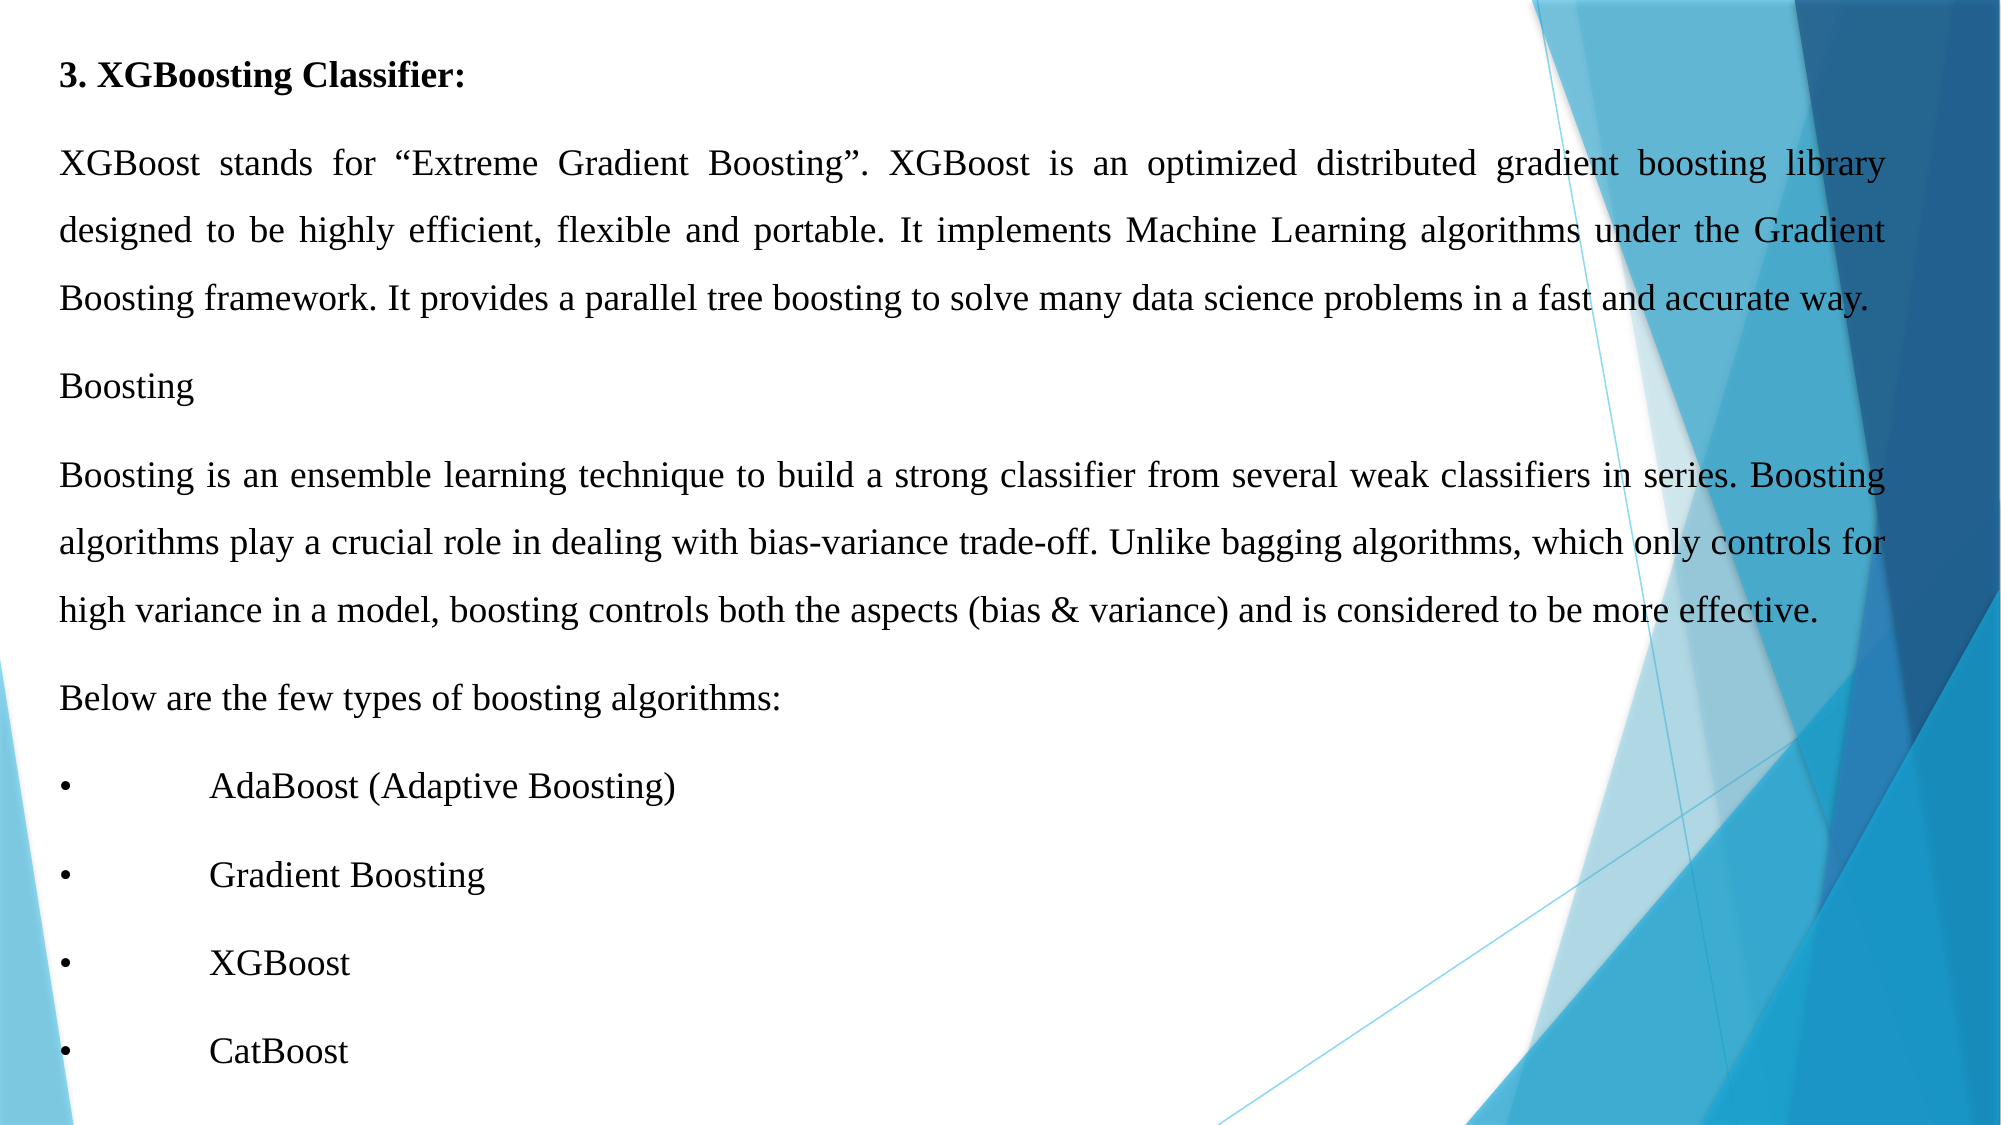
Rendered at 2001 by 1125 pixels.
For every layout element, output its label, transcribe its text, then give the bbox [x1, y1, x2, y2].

text_box 3. XGBoosting Classifier: XGBoost stands for “Extreme Gradient Boosting”. XGBoost is an optimized distributed gradient boosting library designed to be highly efficient, flexible and portable. It implements Machine Learning algorithms under the Gradient Boosting framework. It provides a parallel tree boosting to solve many data science problems in a fast and accurate way. Boosting Boosting is an ensemble learning technique to build a strong classifier from several weak classifiers in series. Boosting algorithms play a crucial role in dealing with bias-variance trade-off. Unlike bagging algorithms, which only controls for high variance in a model, boosting controls both the aspects (bias & variance) and is considered to be more effective. Below are the few types of boosting algorithms: • AdaBoost (Adaptive Boosting) • Gradient Boosting • XGBoost • CatBoost [44, 35, 1903, 1079]
